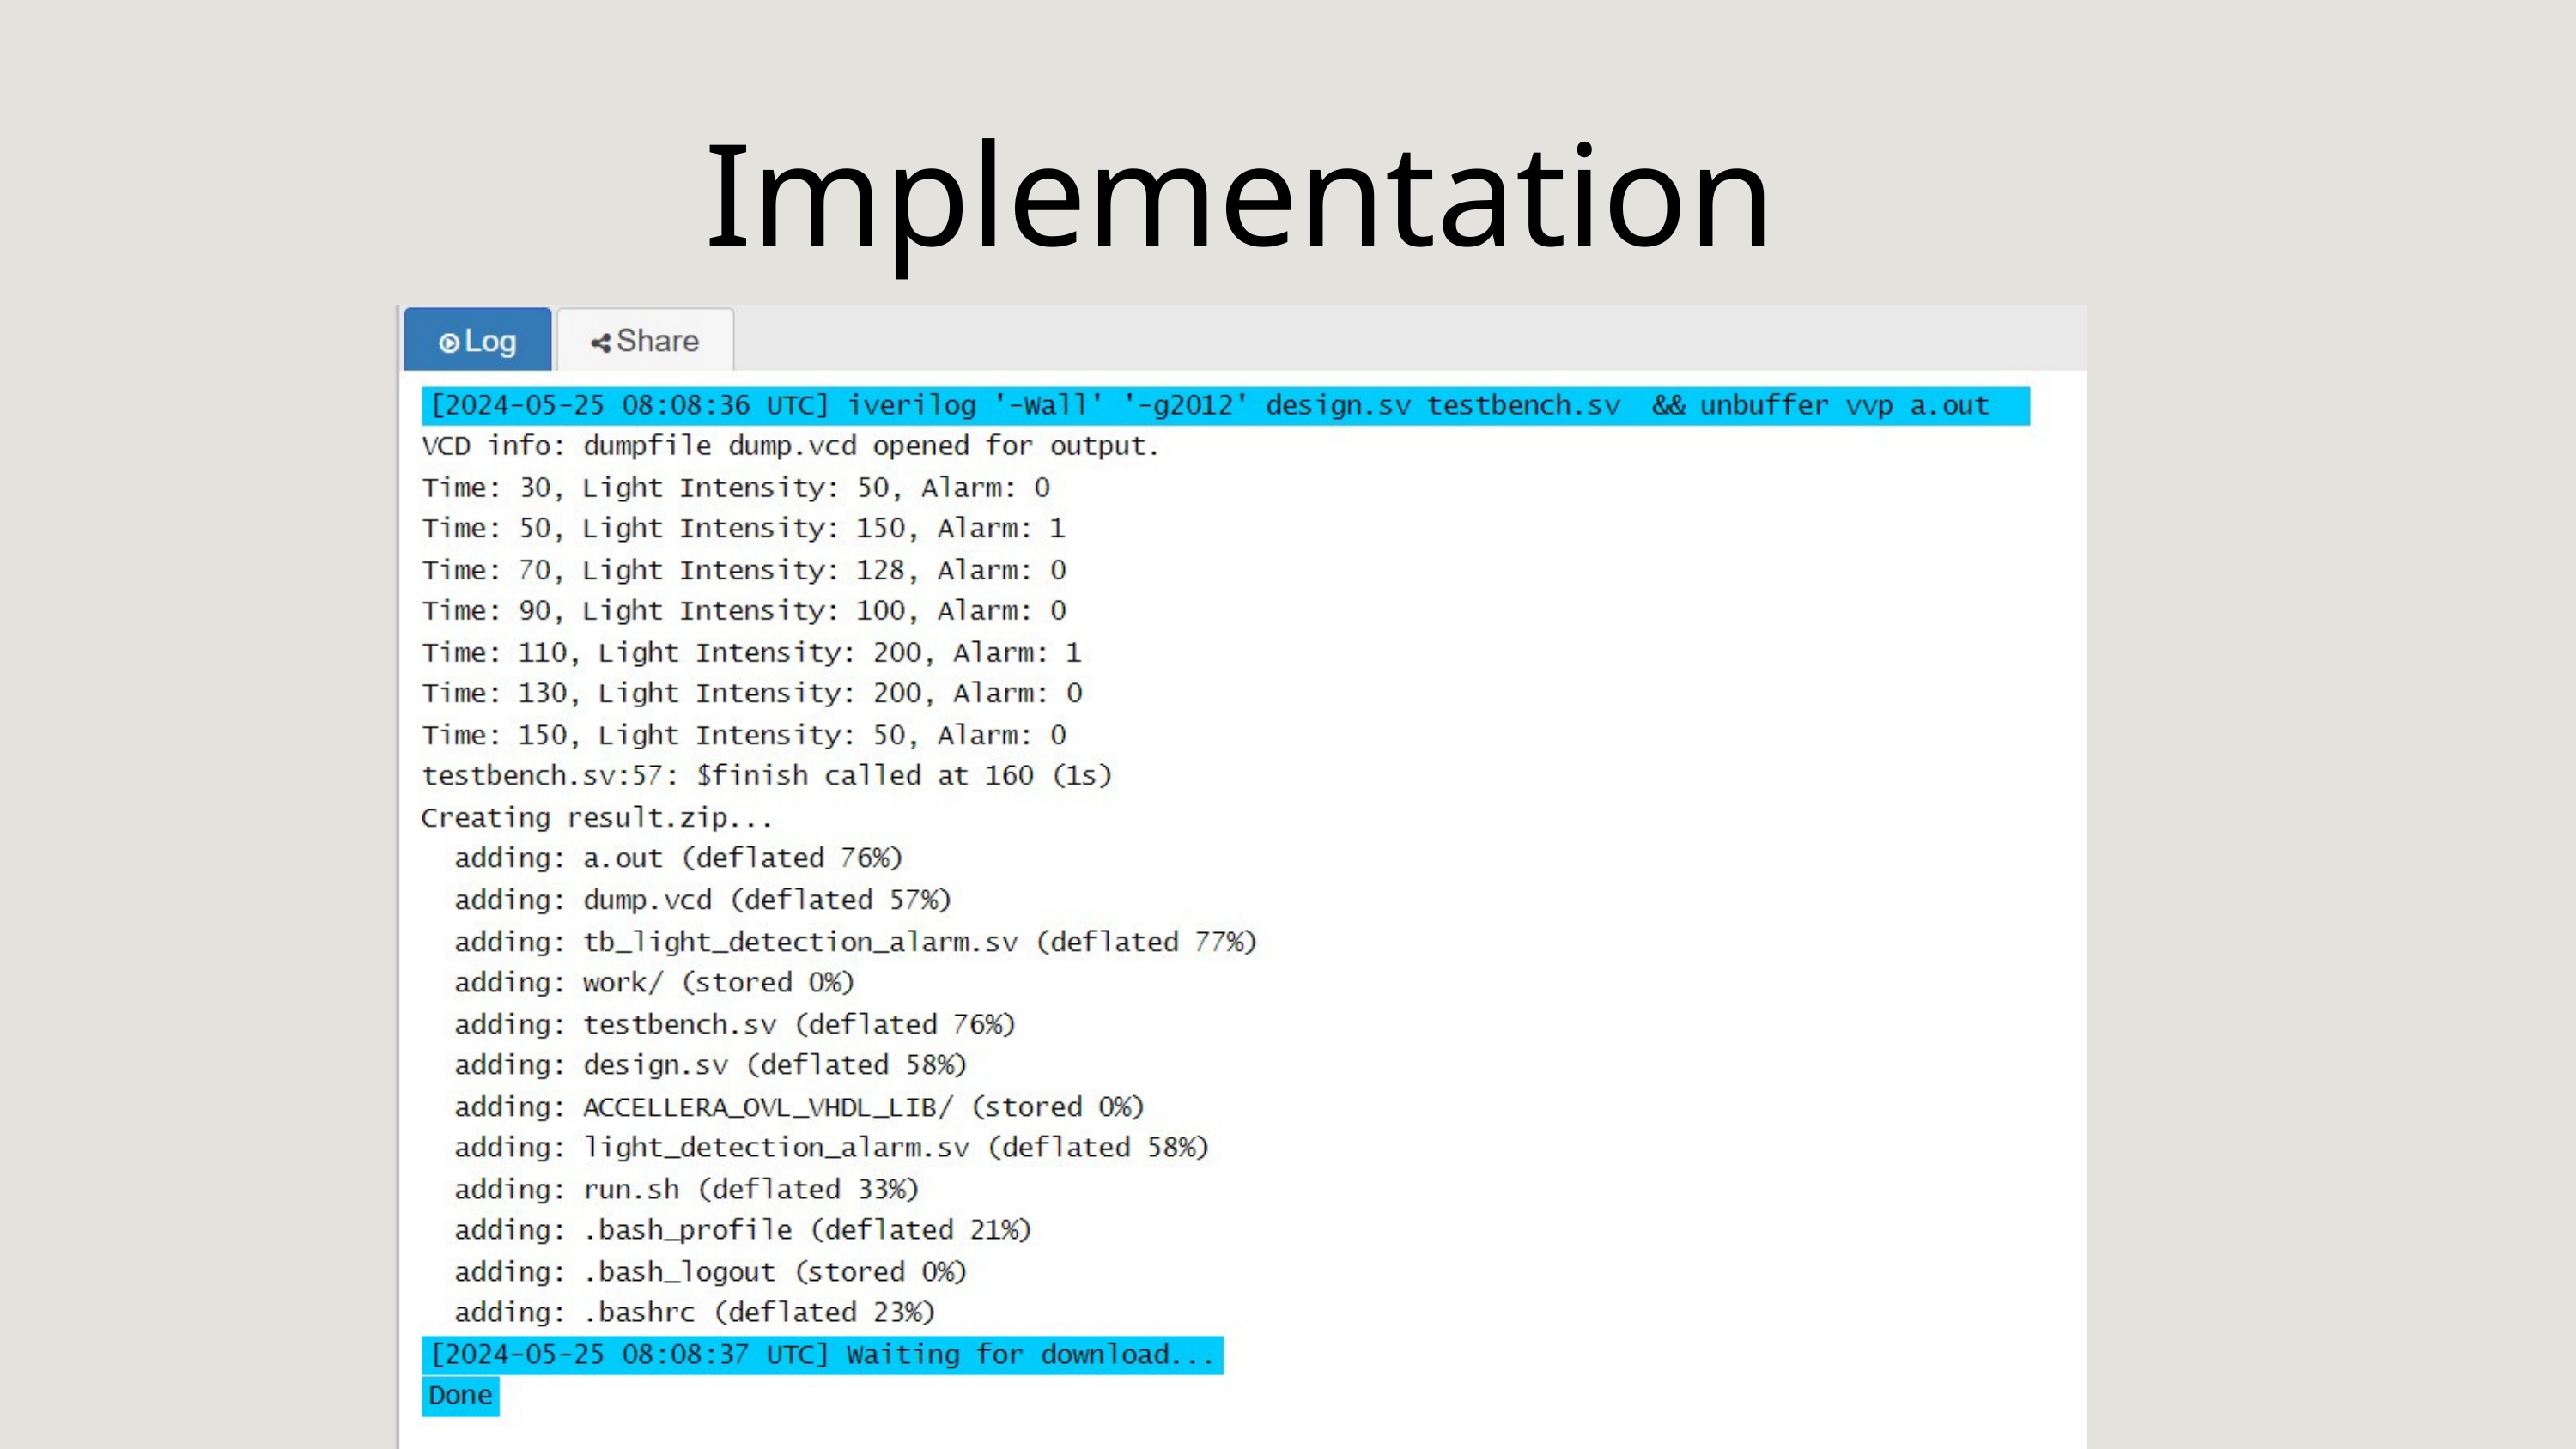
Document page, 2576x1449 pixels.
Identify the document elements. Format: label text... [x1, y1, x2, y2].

text_box [393, 305, 2087, 1449]
text_box Implementation [683, 76, 1799, 275]
